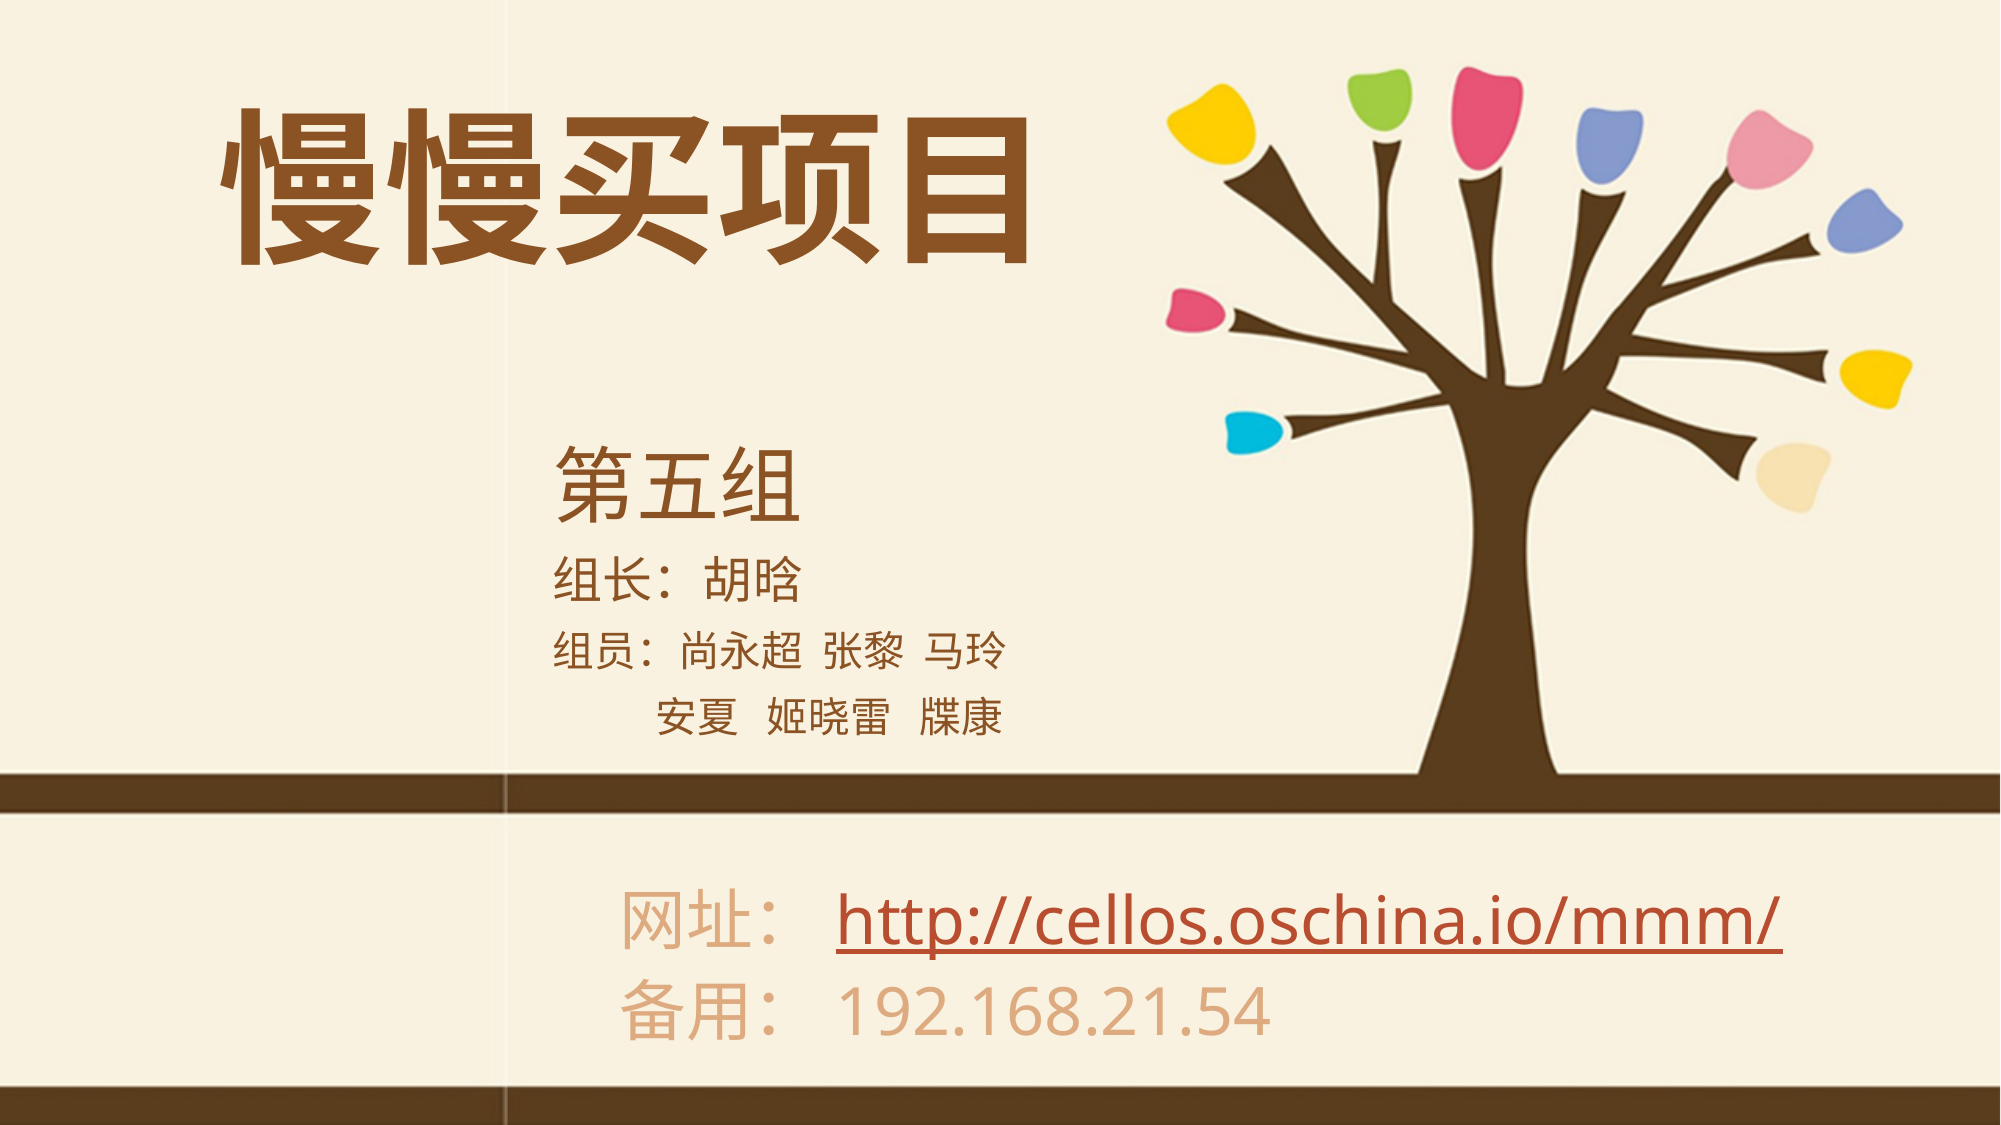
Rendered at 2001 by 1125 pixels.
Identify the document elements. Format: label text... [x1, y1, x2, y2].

title 慢慢买项目 [0, 36, 1304, 358]
picture [0, 0, 2001, 1125]
text_box 网址：http://cellos.oschina.io/mmm/ 备用：192.168.21.54 [604, 870, 1932, 1056]
subtitle 第五组 组长：胡晗 组员：尚永超 张黎 马玲 安夏 姬晓雷 牒康 [537, 437, 1784, 938]
